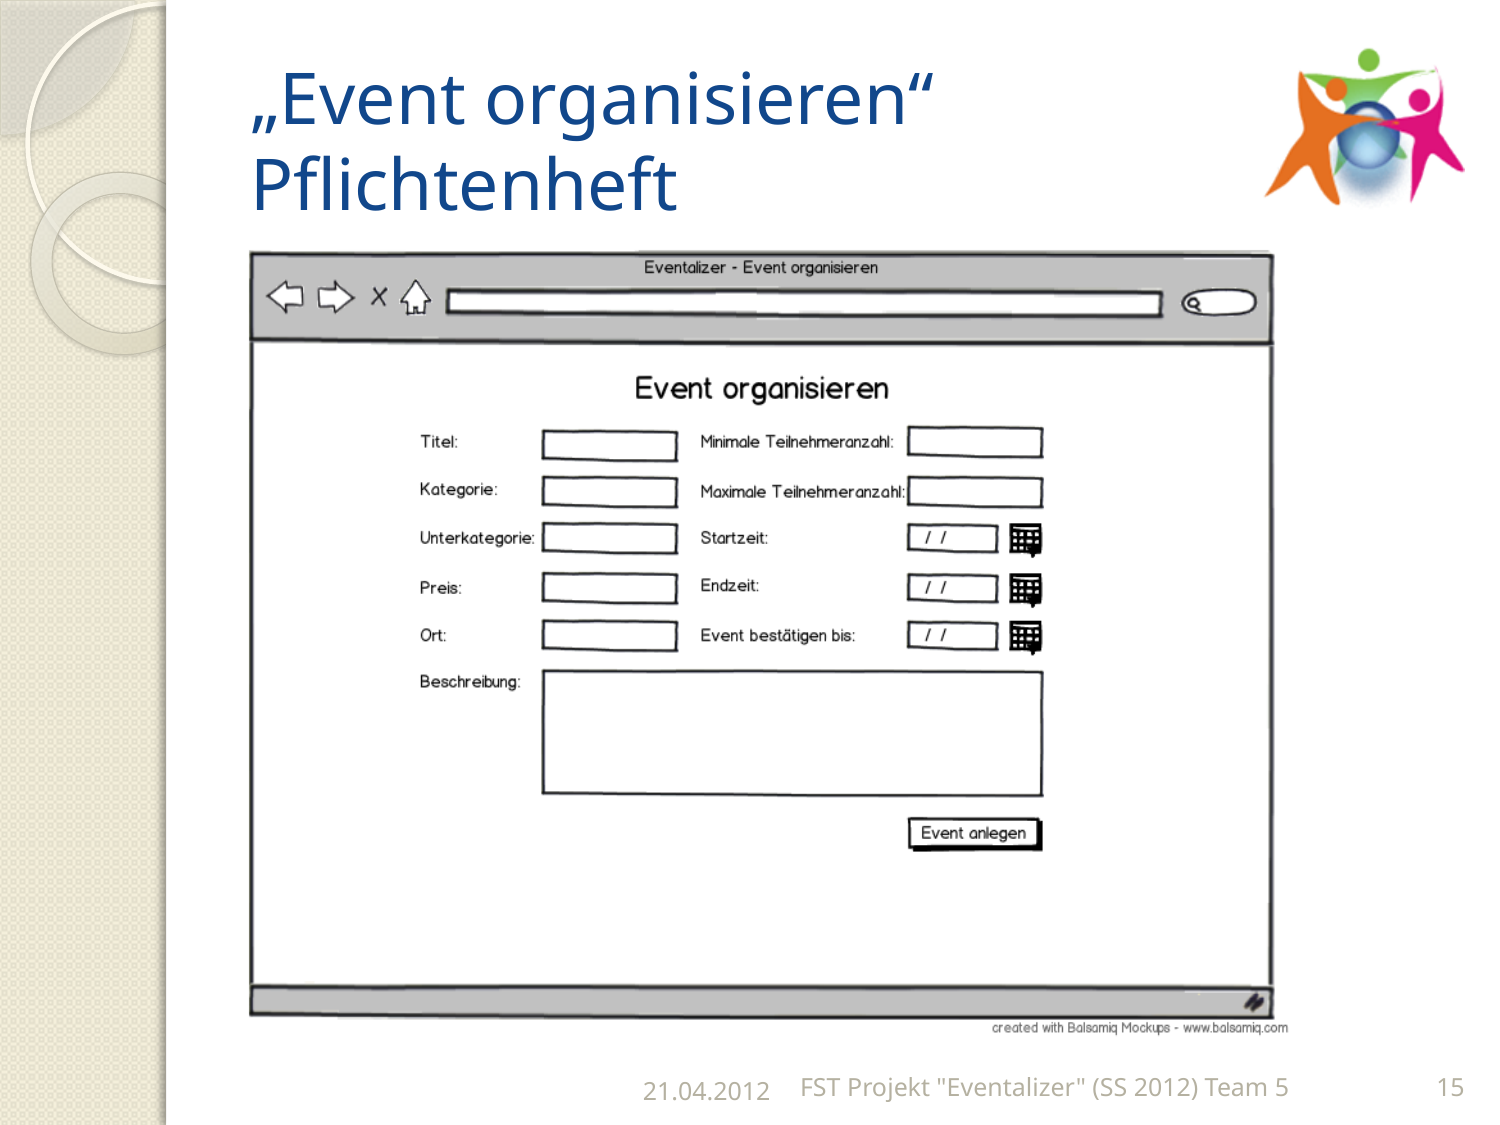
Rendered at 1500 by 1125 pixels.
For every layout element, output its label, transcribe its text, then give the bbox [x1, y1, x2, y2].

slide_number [435, 1051, 785, 1113]
footer FST Projekt "Eventalizer" (SS 2012) Team 5 [785, 1034, 1413, 1113]
picture [229, 231, 1294, 1039]
slide_number 15 [1413, 1034, 1488, 1113]
title „Event organisieren“ Pflichtenheft [235, 45, 1466, 233]
